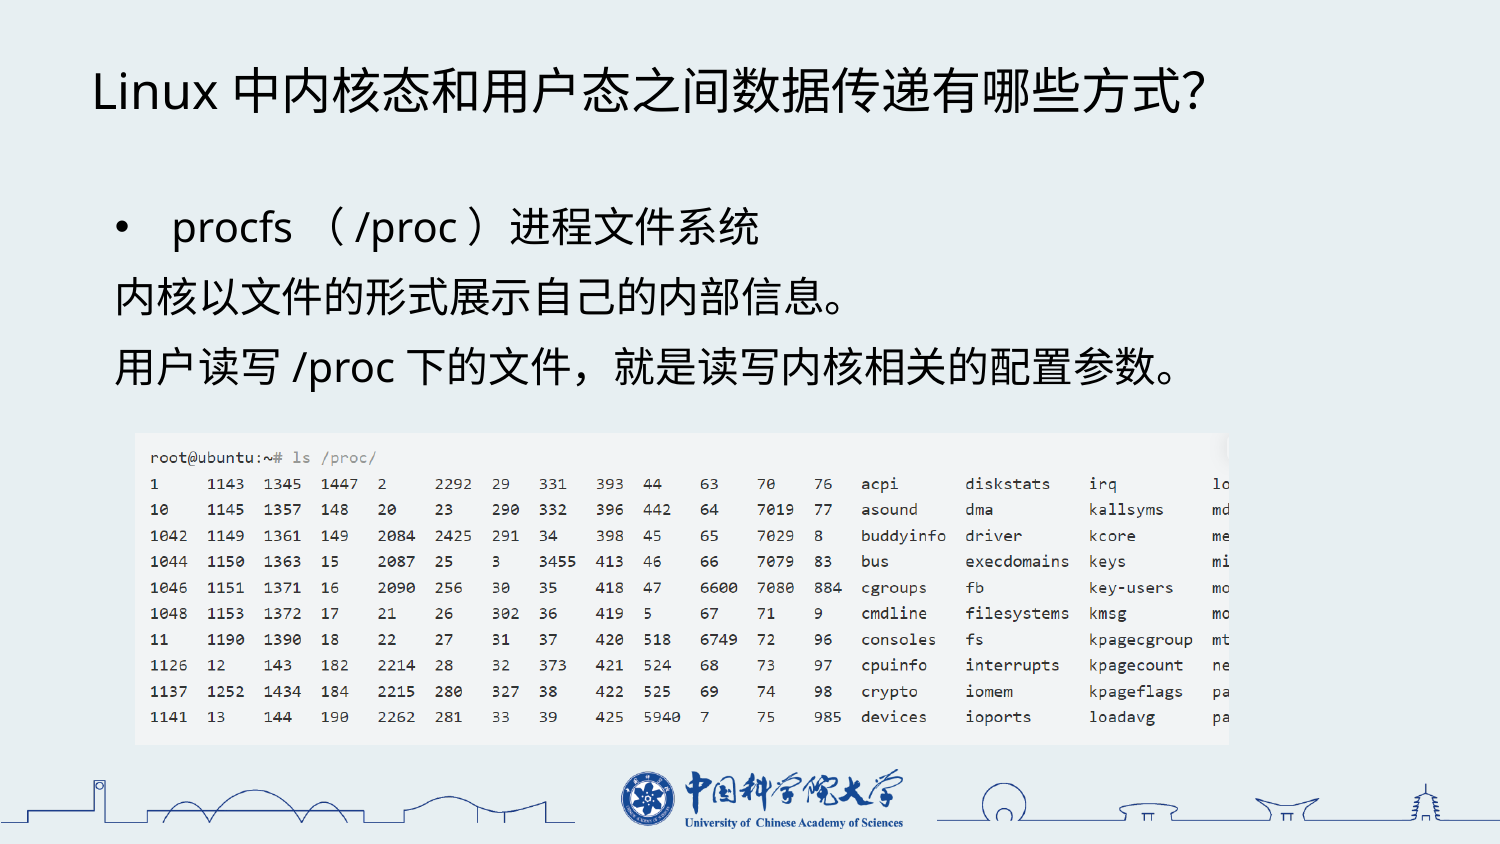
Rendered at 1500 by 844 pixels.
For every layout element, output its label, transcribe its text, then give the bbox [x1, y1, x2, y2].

text_box procfs（/proc）进程文件系统 内核以文件的形式展示自己的内部信息。 用户读写/proc下的文件，就是读写内核相关的配置参数。 [100, 173, 1247, 399]
picture [621, 769, 903, 829]
picture [1, 772, 575, 829]
picture [937, 771, 1500, 827]
picture [135, 433, 1229, 745]
text_box Linux中内核态和用户态之间数据传递有哪些方式？ [76, 40, 1471, 128]
